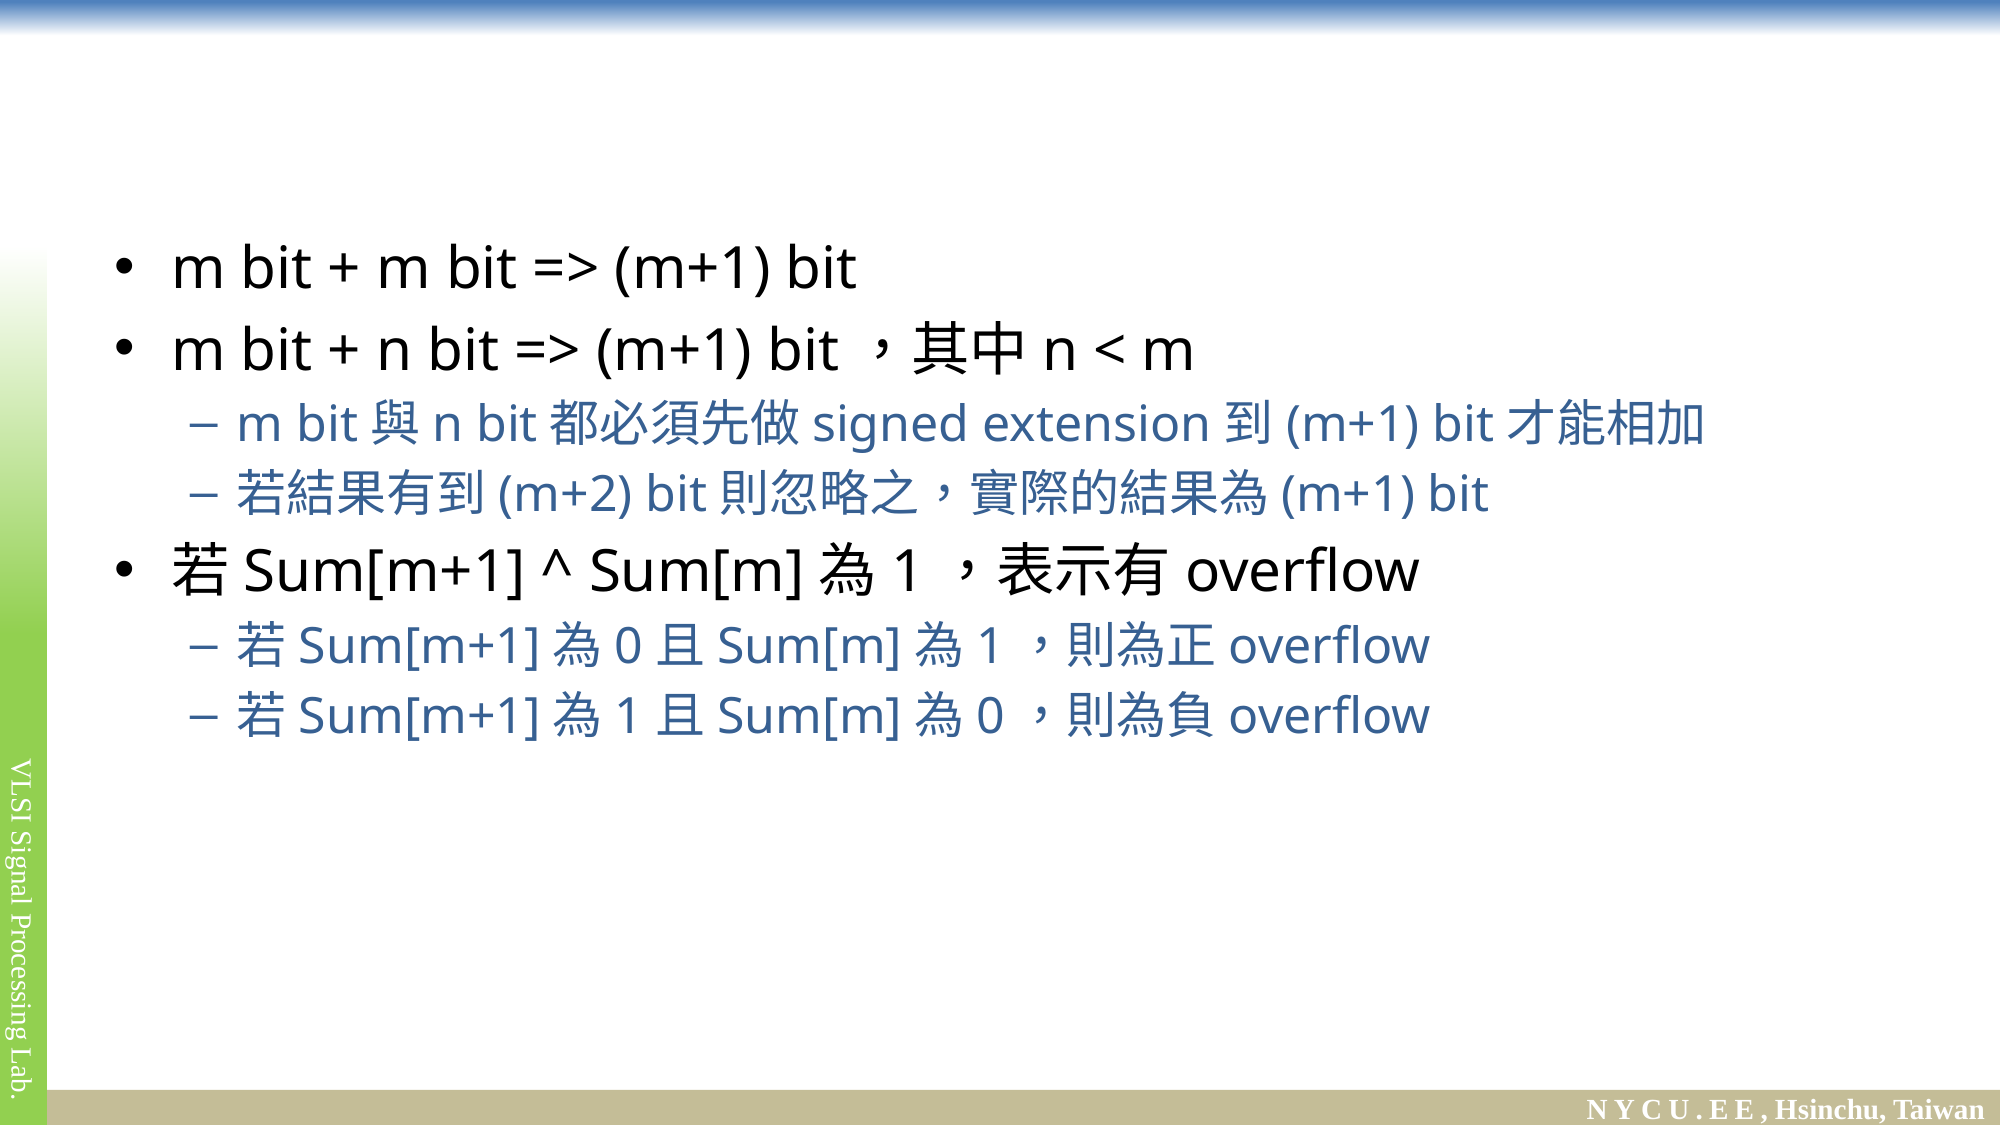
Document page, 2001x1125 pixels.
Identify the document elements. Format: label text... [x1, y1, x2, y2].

list m bit + m bit => (m+1) bit m bit + n bit => (m+1) bit，其中n < m m bit與n bit都必須先做signed extension到(m+1) bit才能相加 若結果有到(m+2) bit則忽略之，實際的結果為(m+1) bit 若Sum[m+1] ^ Sum[m]為1，表示有overflow 若Sum[m+1]為0且Sum[m]為1，則為正overflow 若Sum[m+1]為1且Sum[m]為0，則為負overflow [99, 222, 1901, 1044]
